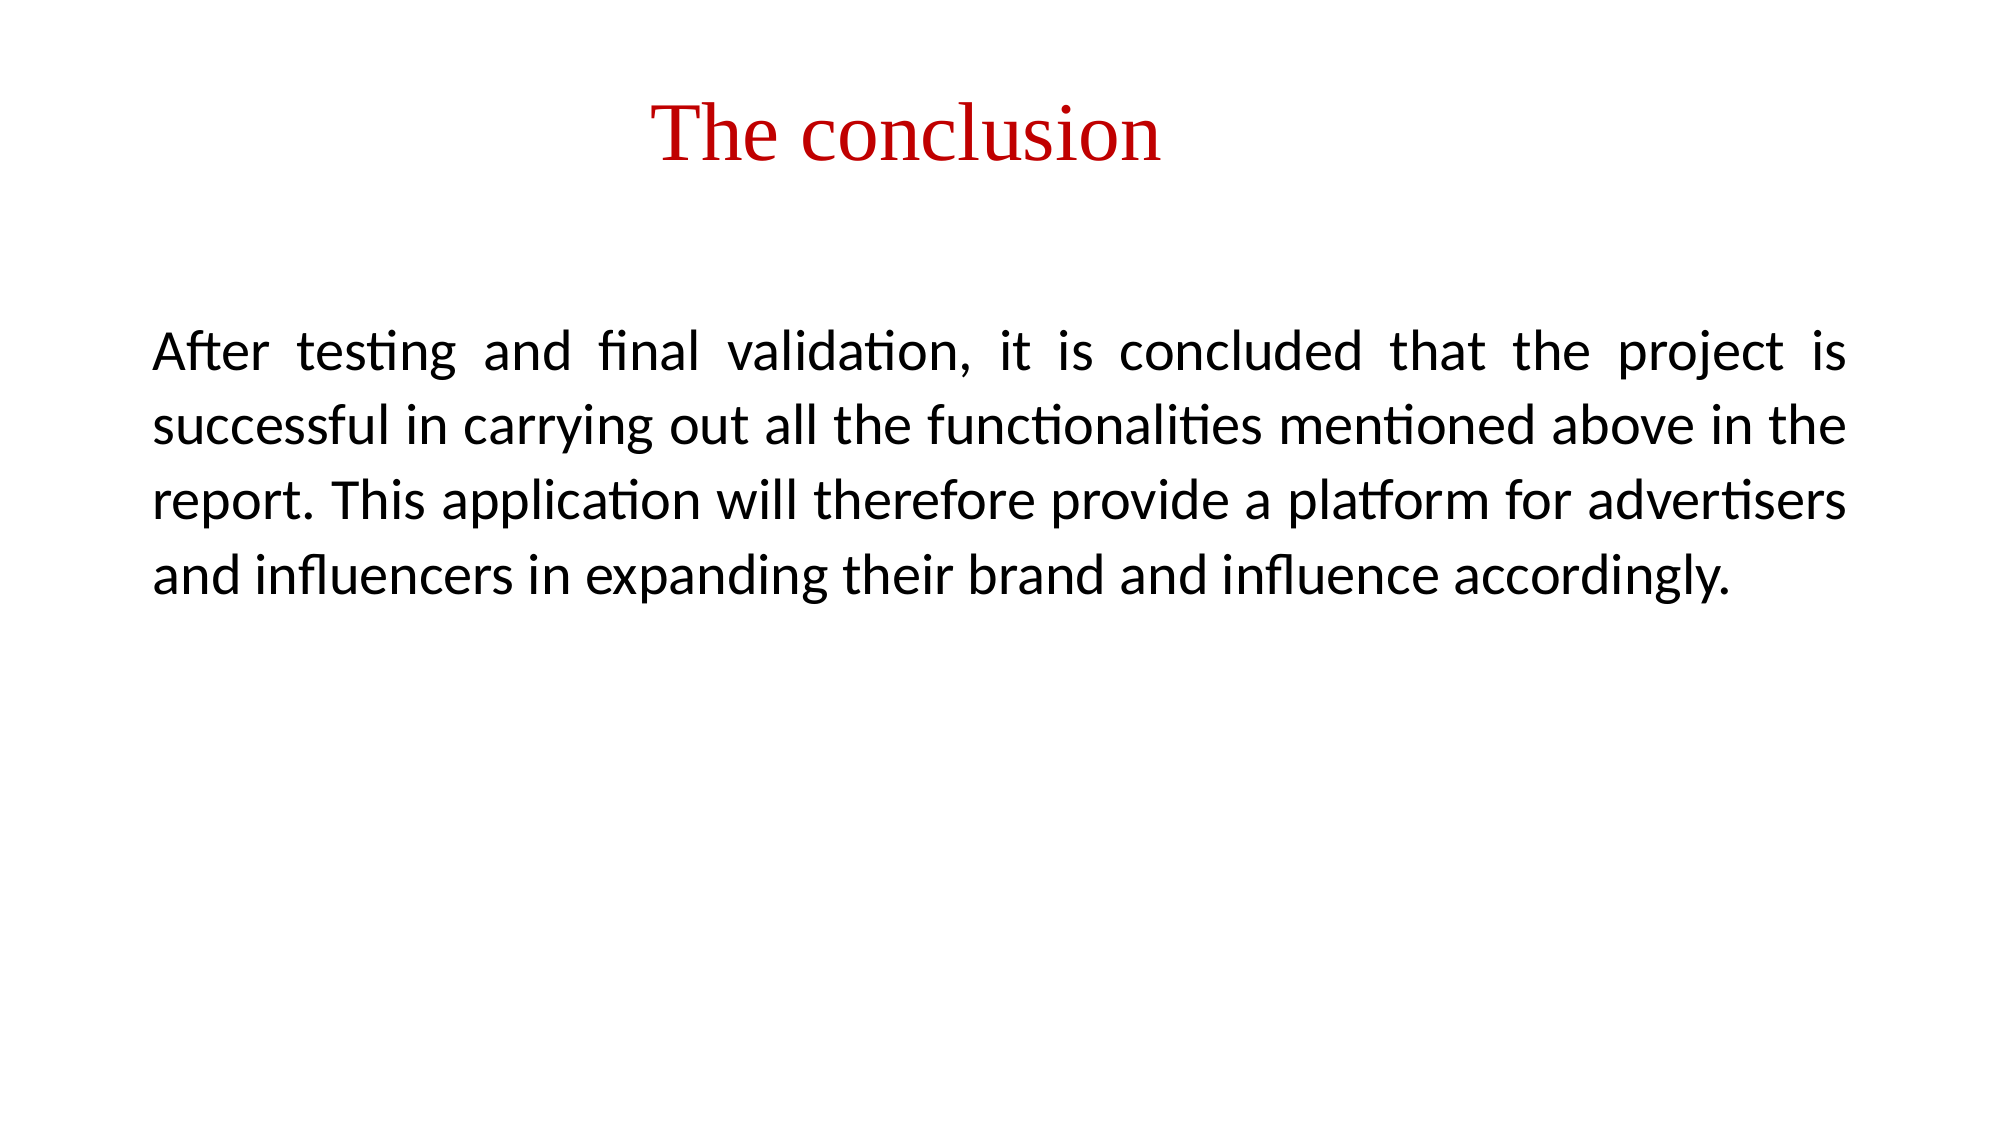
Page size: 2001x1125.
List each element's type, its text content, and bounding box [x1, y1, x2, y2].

title The conclusion [137, 59, 1863, 278]
list After testing and final validation, it is concluded that the project is successful in carrying out all the functionalities mentioned above in the report. This application will therefore provide a platform for advertisers and influencers in expanding their brand and influence accordingly. [137, 299, 1863, 1014]
